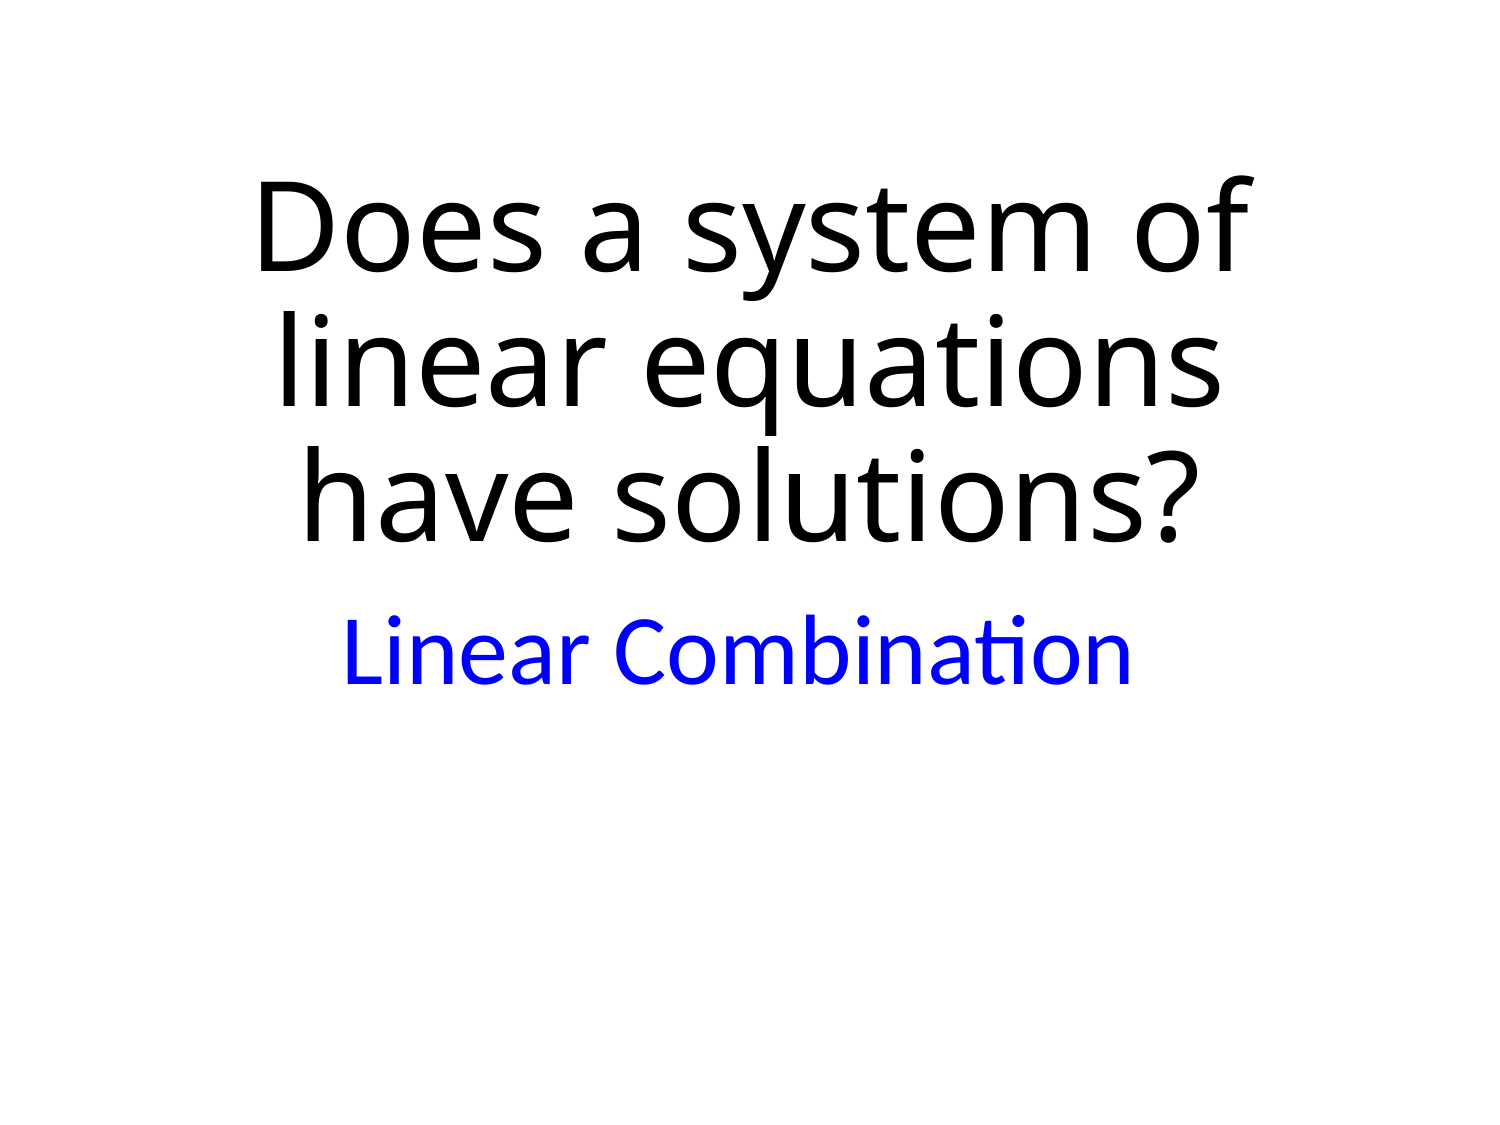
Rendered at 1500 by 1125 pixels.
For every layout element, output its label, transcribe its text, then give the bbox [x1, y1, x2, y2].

subtitle Linear Combination [187, 590, 1313, 863]
title Does a system of linear equations have solutions? [112, 184, 1388, 576]
